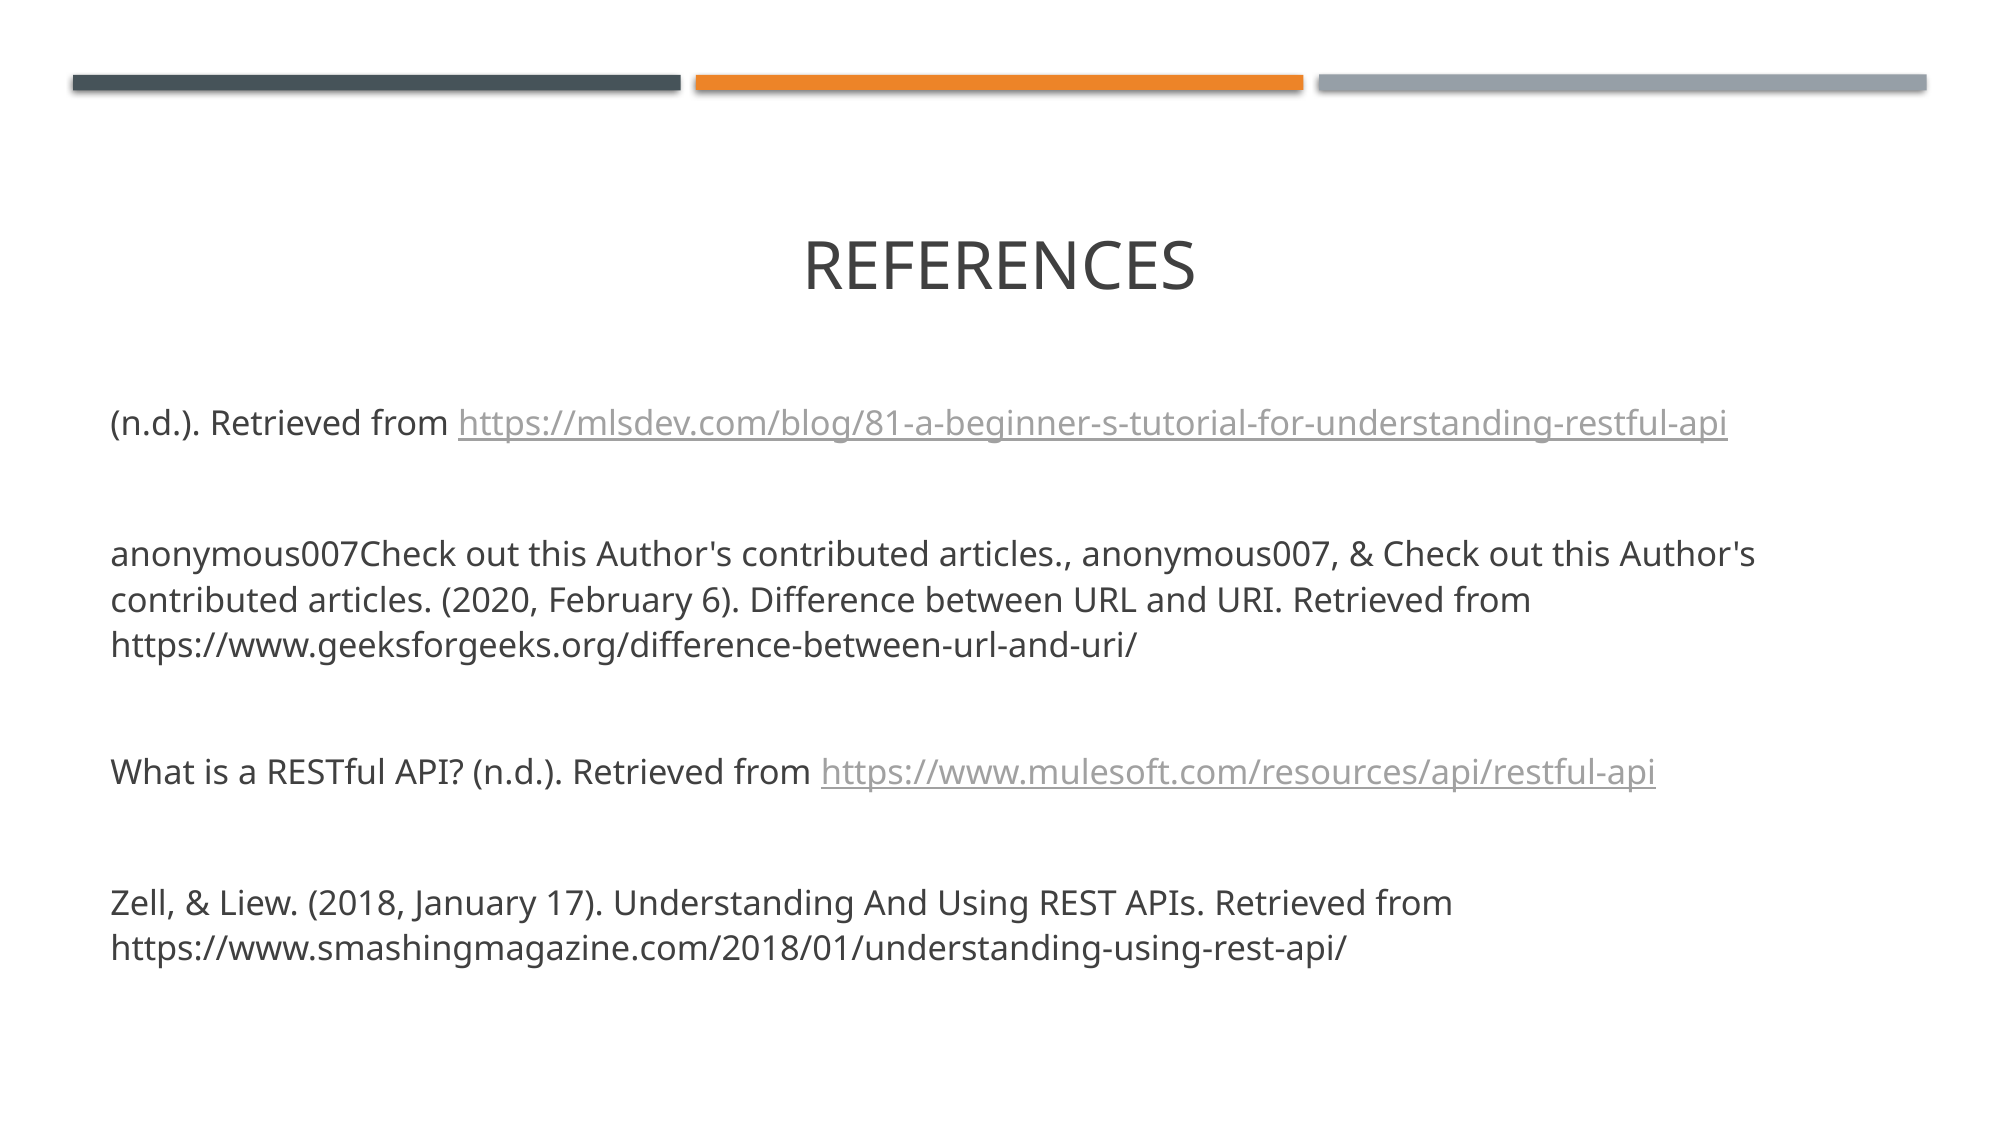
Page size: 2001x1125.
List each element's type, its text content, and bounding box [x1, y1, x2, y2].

list (n.d.). Retrieved from https://mlsdev.com/blog/81-a-beginner-s-tutorial-for-understanding-restful-api anonymous007Check out this Author's contributed articles., anonymous007, & Check out this Author's contributed articles. (2020, February 6). Difference between URL and URI. Retrieved from https://www.geeksforgeeks.org/difference-between-url-and-uri/ What is a RESTful API? (n.d.). Retrieved from https://www.mulesoft.com/resources/api/restful-api Zell, & Liew. (2018, January 17). Understanding And Using REST APIs. Retrieved from https://www.smashingmagazine.com/2018/01/understanding-using-rest-api/ [95, 383, 1905, 981]
title References [95, 115, 1905, 311]
